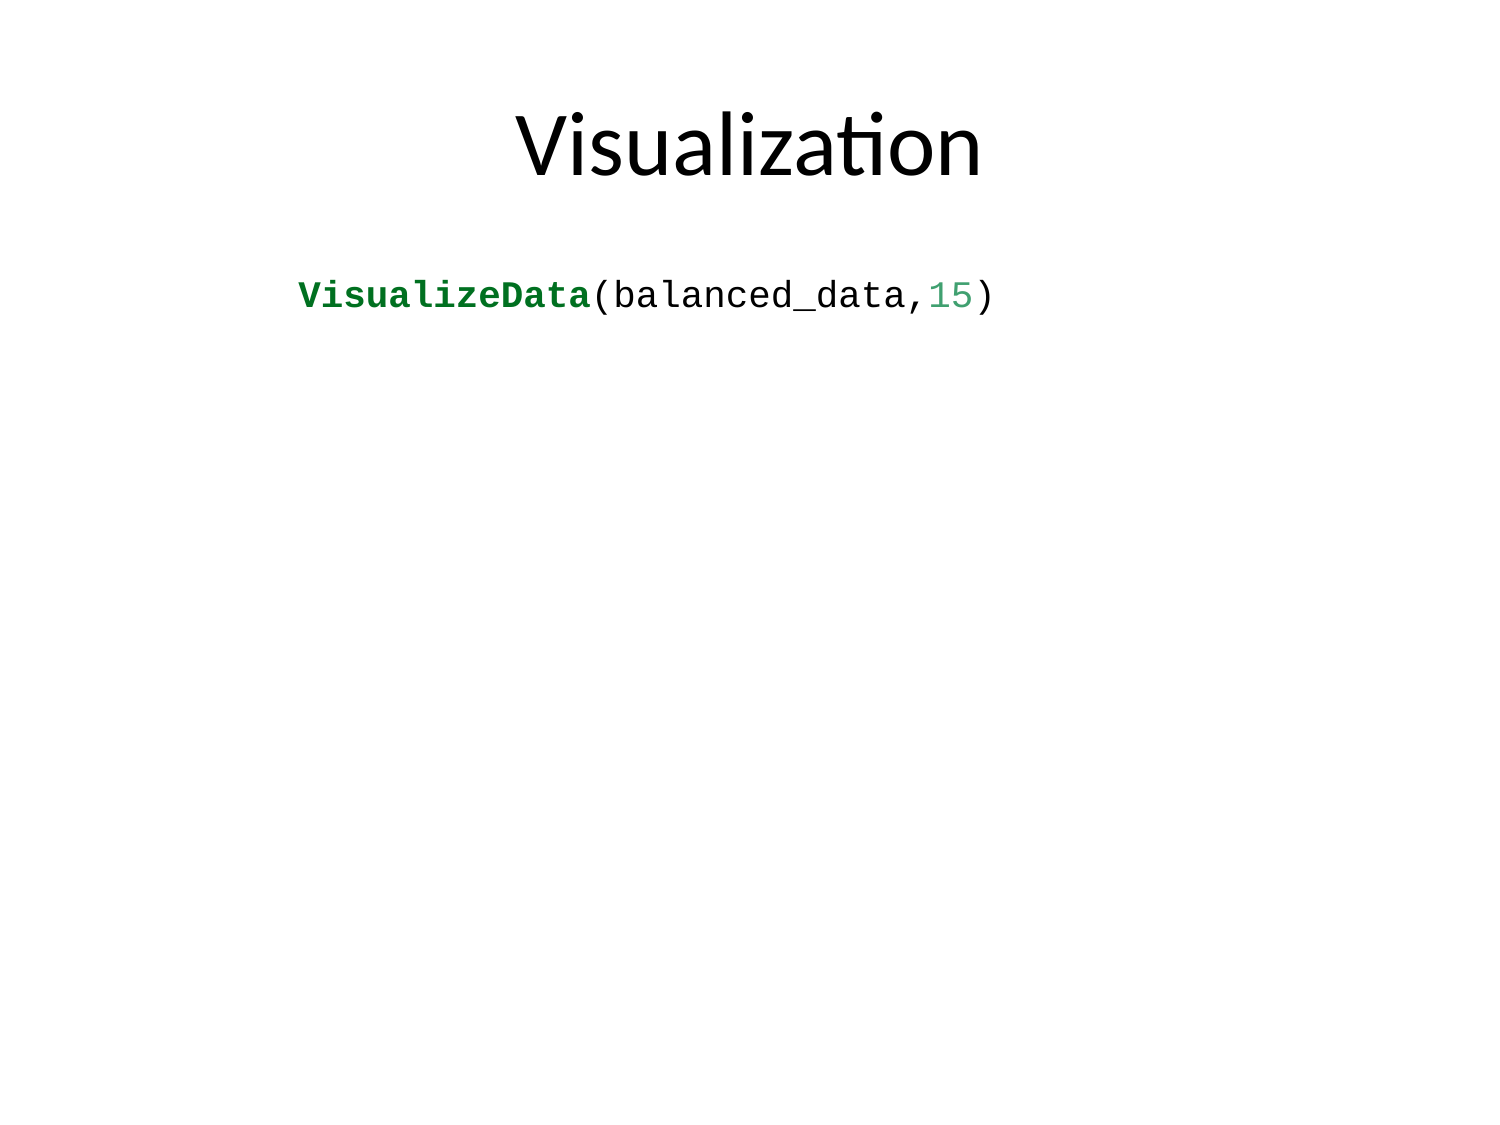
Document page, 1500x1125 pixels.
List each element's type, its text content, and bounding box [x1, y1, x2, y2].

list VisualizeData(balanced_data,15) [75, 262, 1425, 1005]
title Visualization [75, 45, 1425, 233]
